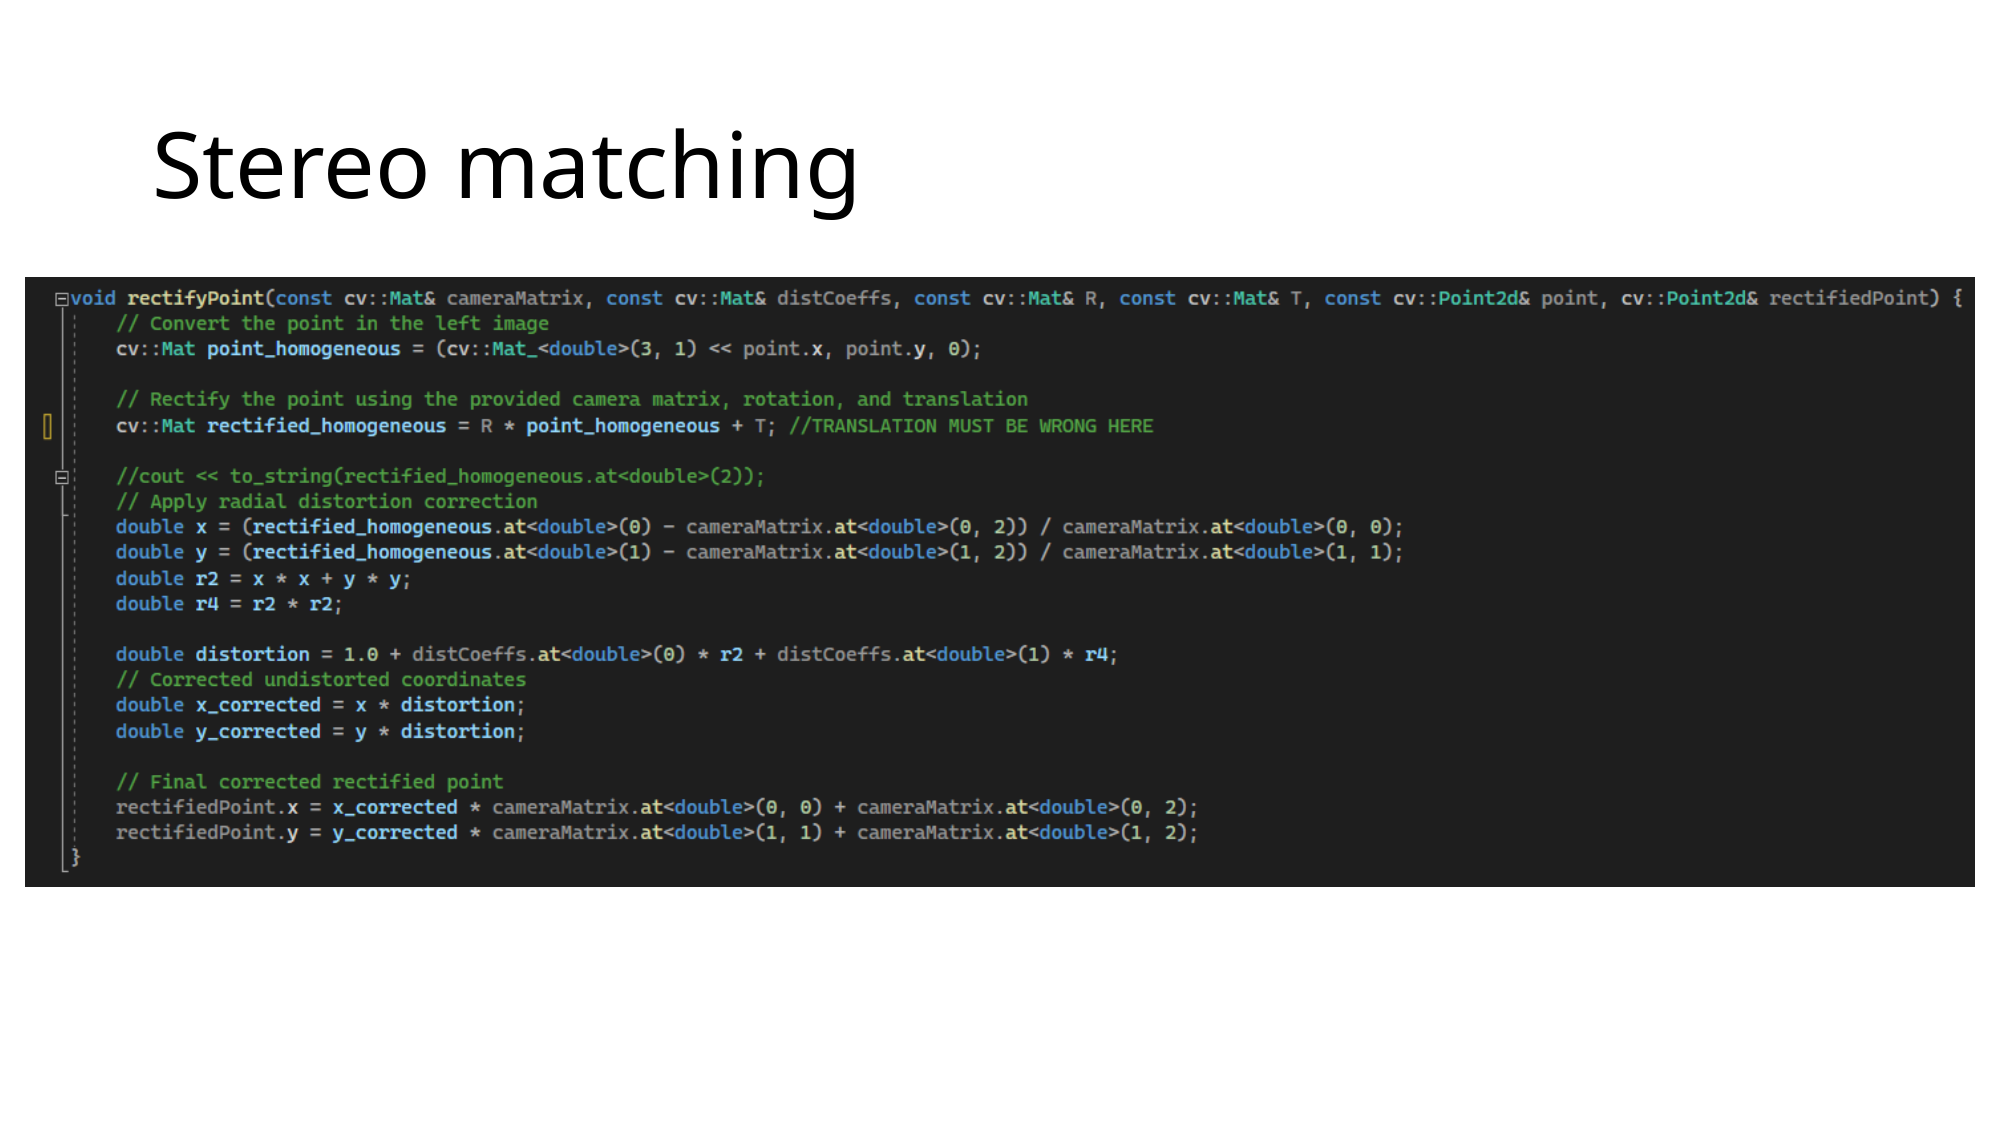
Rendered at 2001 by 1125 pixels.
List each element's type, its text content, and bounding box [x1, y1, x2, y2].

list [25, 277, 1975, 887]
title Stereo matching [137, 59, 1863, 277]
